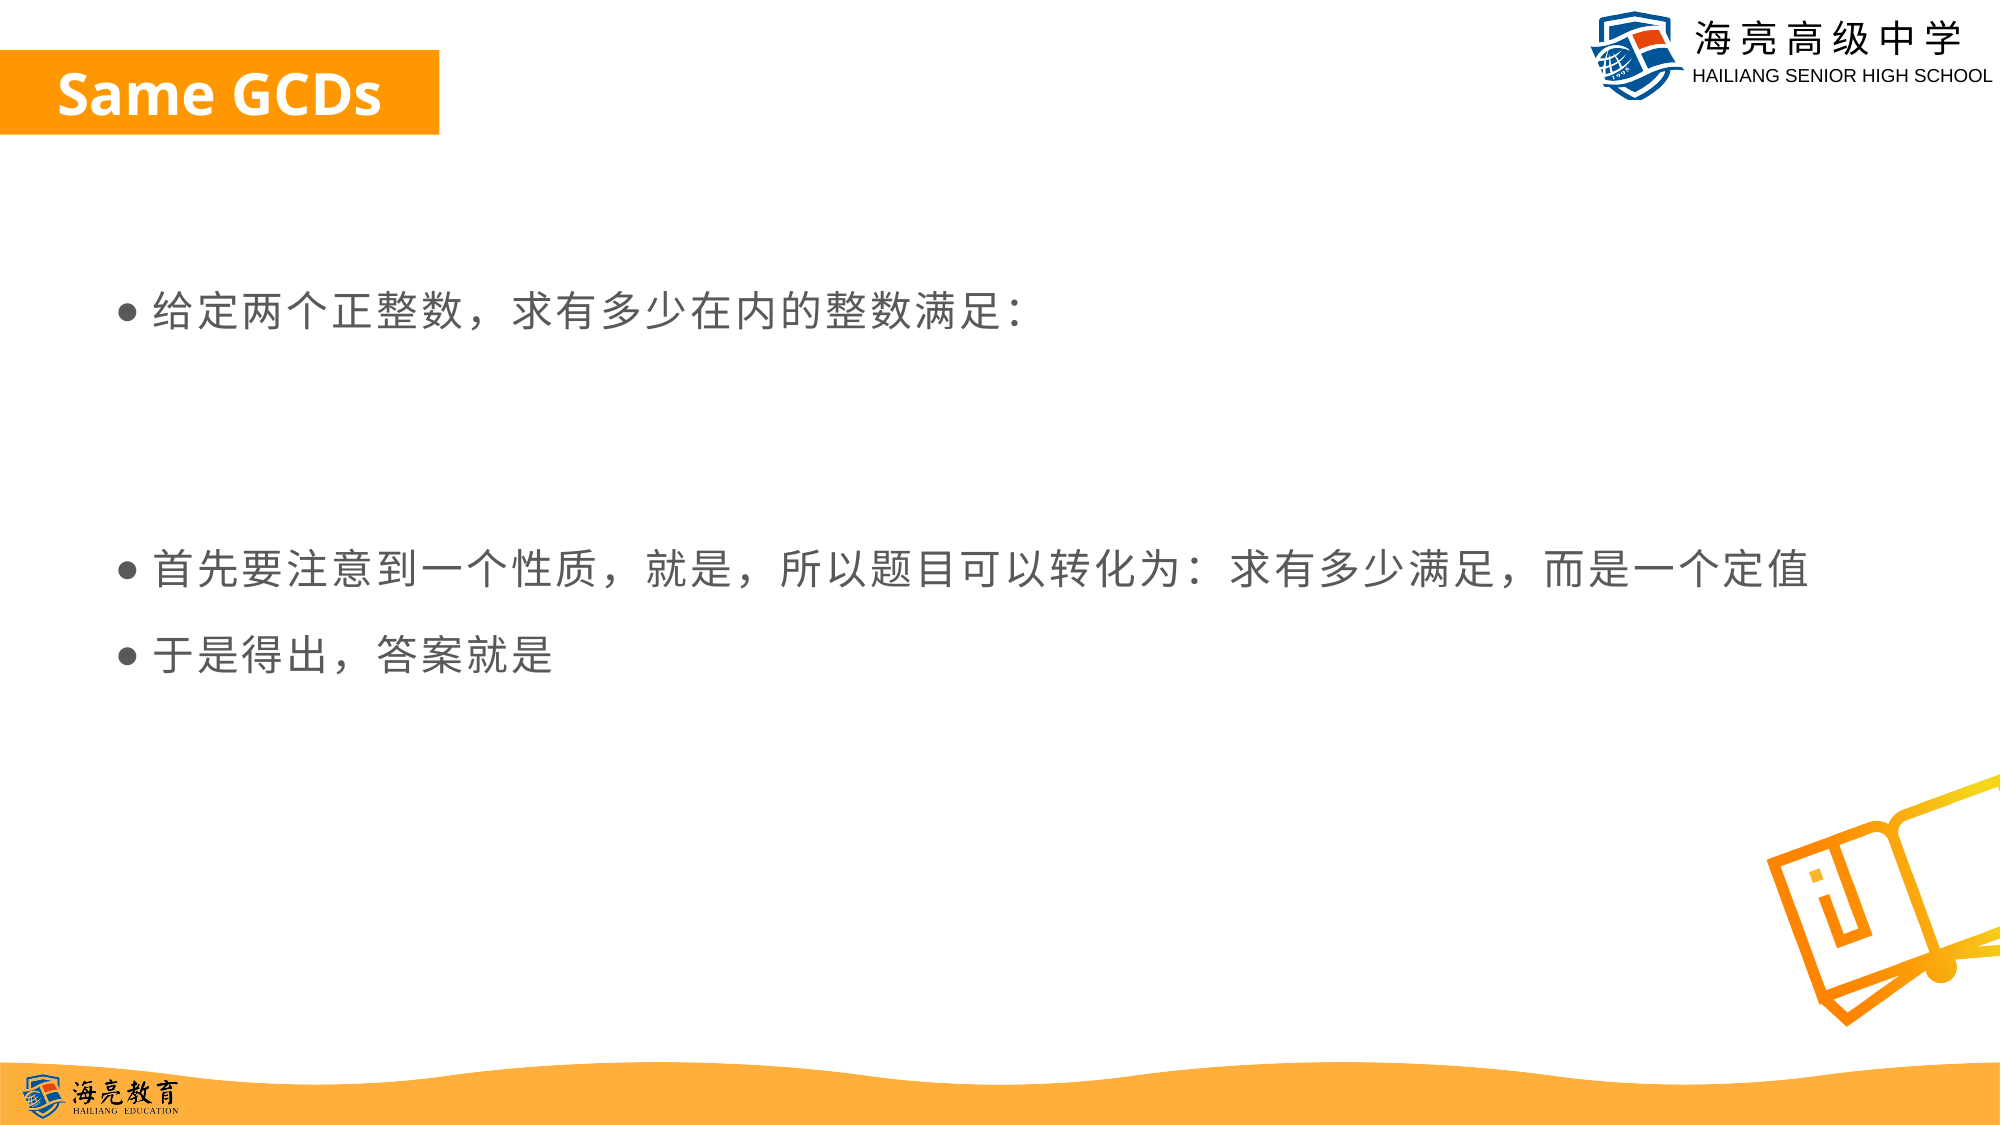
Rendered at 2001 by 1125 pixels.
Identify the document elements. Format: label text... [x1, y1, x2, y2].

text_box [241, 207, 2000, 950]
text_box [1590, 7, 2000, 100]
text_box Same GCDs [0, 50, 440, 135]
picture [0, 1062, 2000, 1125]
picture [1766, 772, 2000, 1027]
